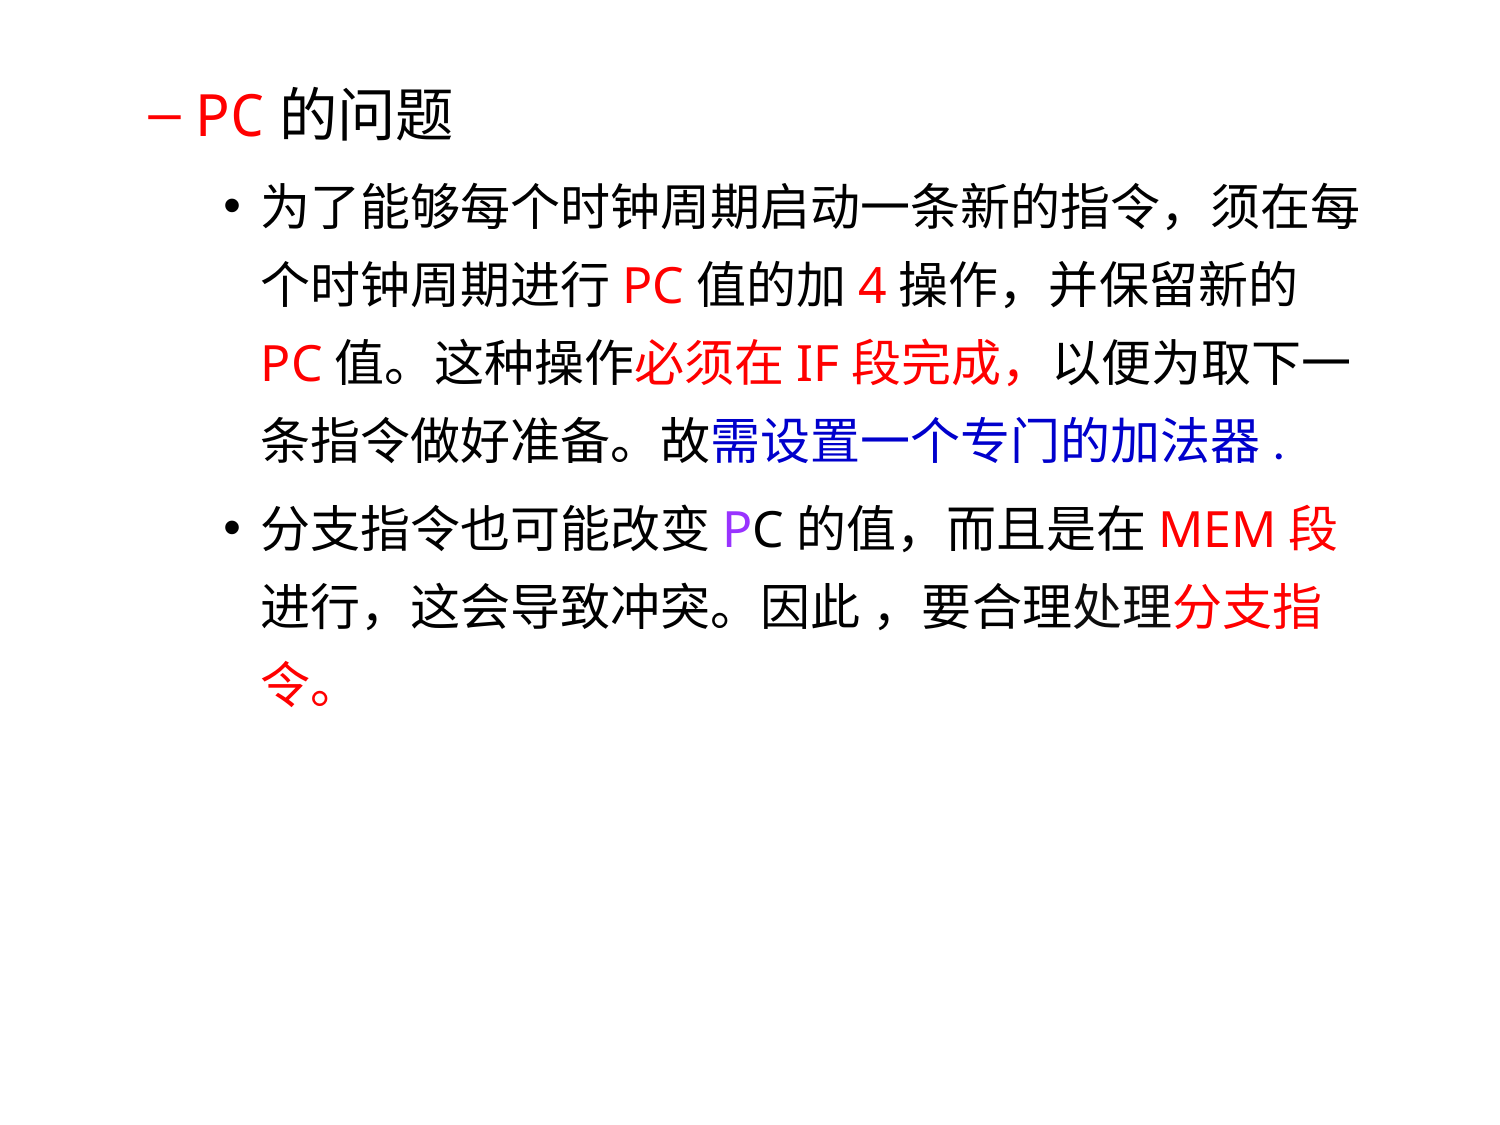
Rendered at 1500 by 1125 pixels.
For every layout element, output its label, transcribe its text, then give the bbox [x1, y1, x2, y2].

text_box PC的问题 为了能够每个时钟周期启动一条新的指令，须在每个时钟周期进行PC值的加4操作，并保留新的PC值。这种操作必须在IF段完成，以便为取下一条指令做好准备。故需设置一个专门的加法器. 分支指令也可能改变PC的值，而且是在MEM段进行，这会导致冲突。因此 ，要合理处理分支指令。 [58, 70, 1383, 883]
